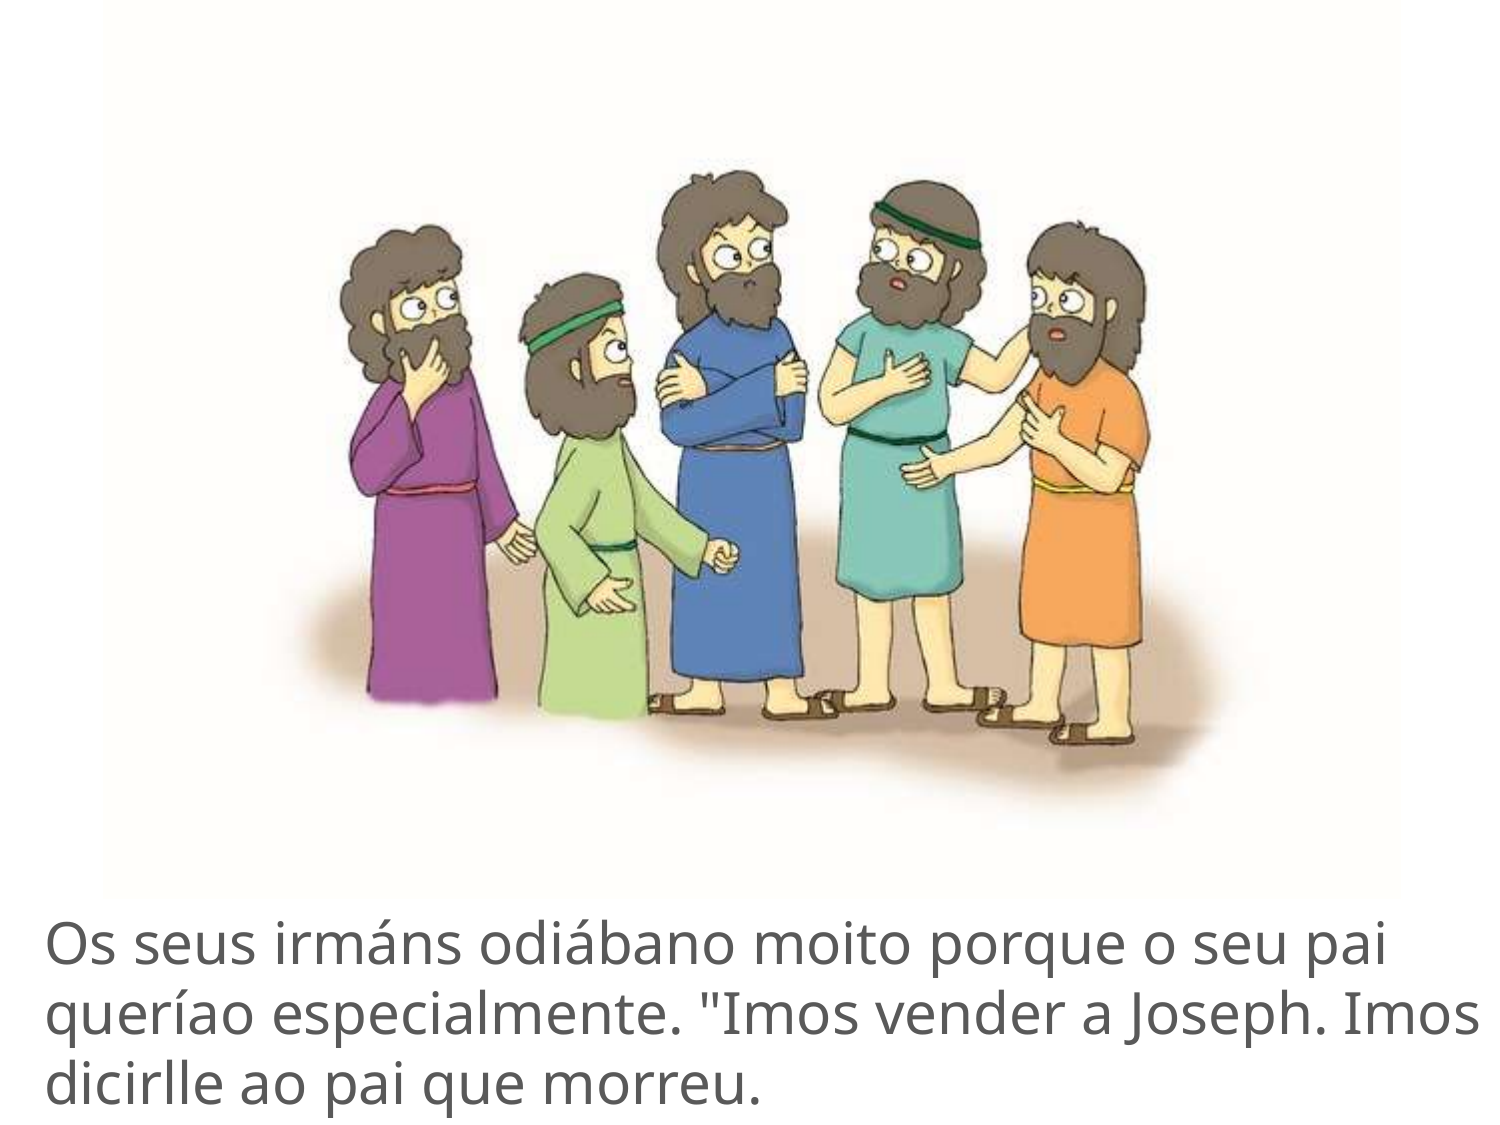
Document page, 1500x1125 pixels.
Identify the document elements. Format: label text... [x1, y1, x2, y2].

text_box Os seus irmáns odiábano moito porque o seu pai queríao especialmente. "Imos vender a Joseph. Imos dicirlle ao pai que morreu. [29, 898, 1500, 1124]
picture [103, 0, 1401, 899]
